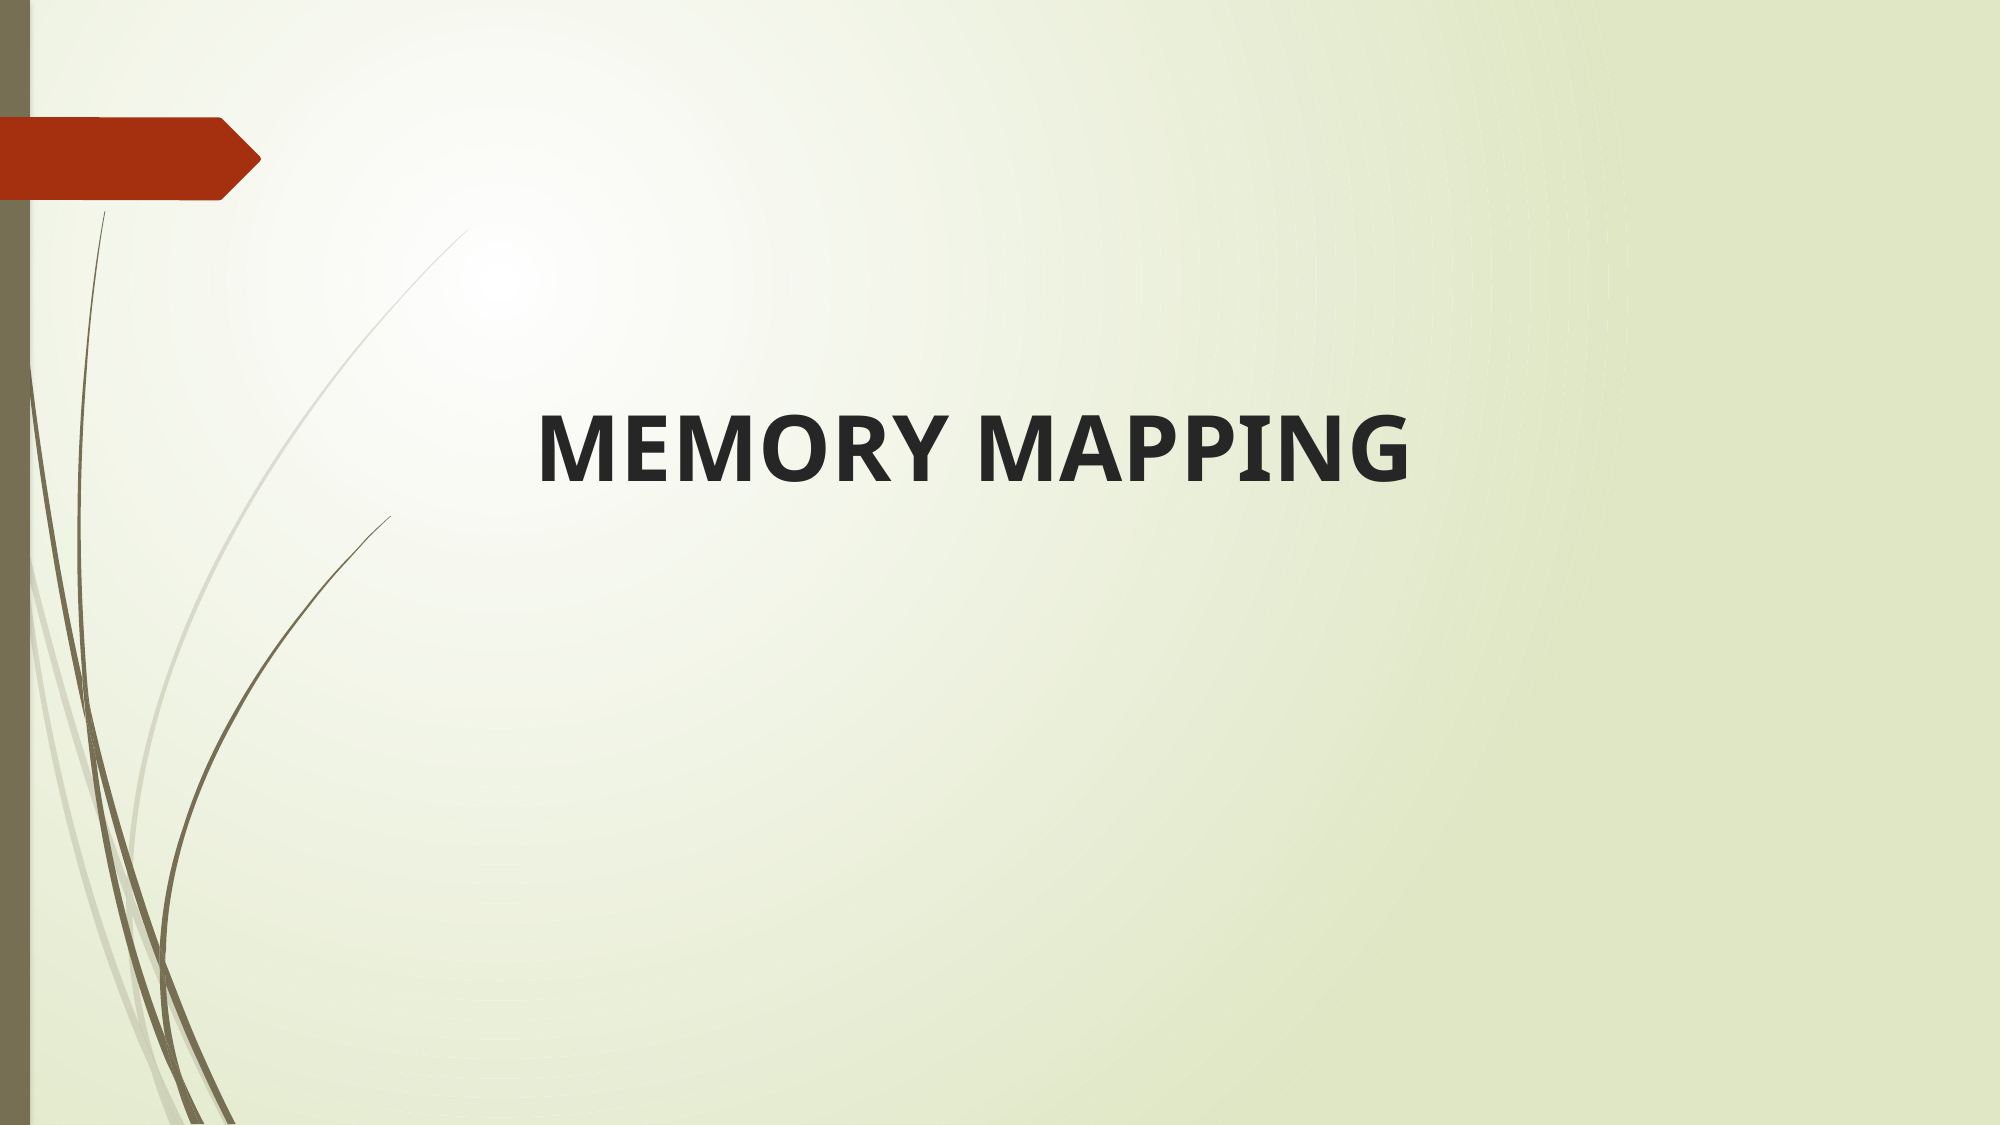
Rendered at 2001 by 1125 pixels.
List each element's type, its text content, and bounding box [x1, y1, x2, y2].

title MEMORY MAPPING [244, 382, 1706, 593]
